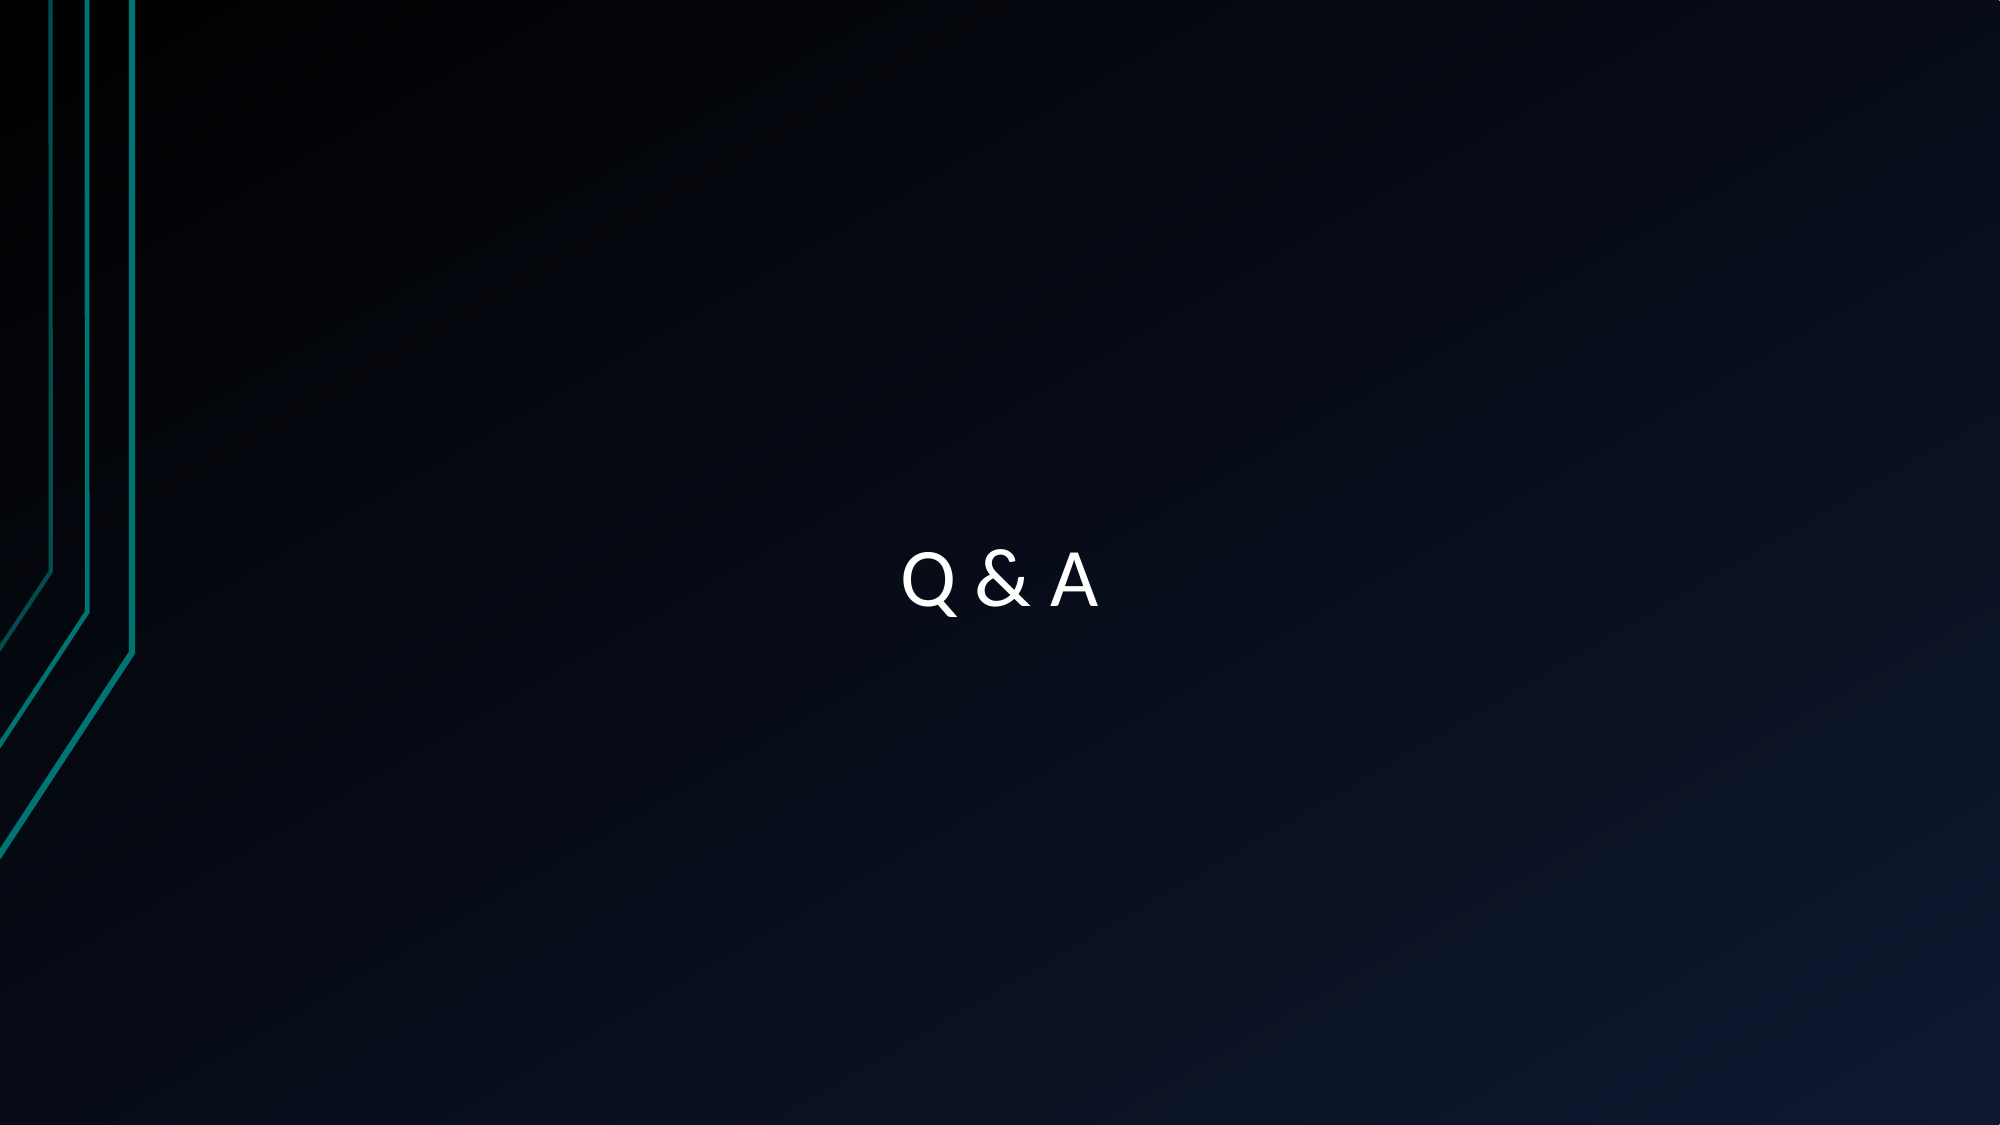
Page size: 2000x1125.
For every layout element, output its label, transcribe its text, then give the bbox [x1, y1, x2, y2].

text_box Q & A [491, 515, 1508, 630]
